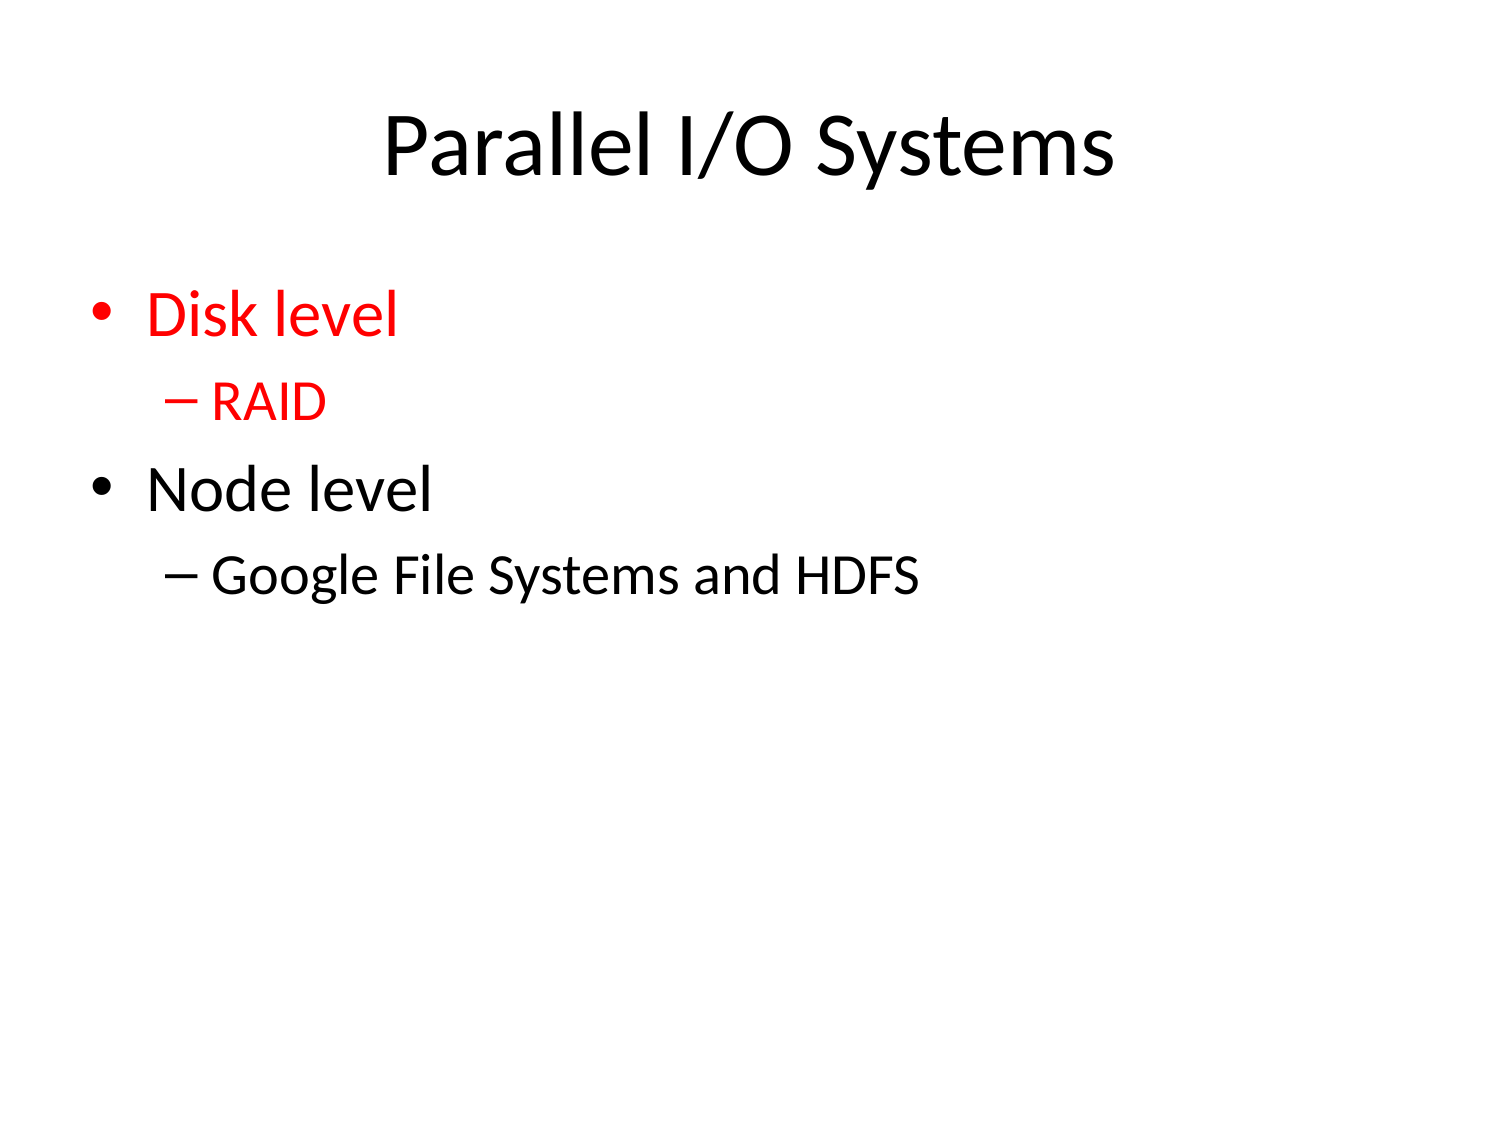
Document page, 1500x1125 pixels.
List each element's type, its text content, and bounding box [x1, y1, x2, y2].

list Disk level RAID Node level Google File Systems and HDFS [75, 262, 1425, 1005]
title Parallel I/O Systems [75, 45, 1425, 233]
